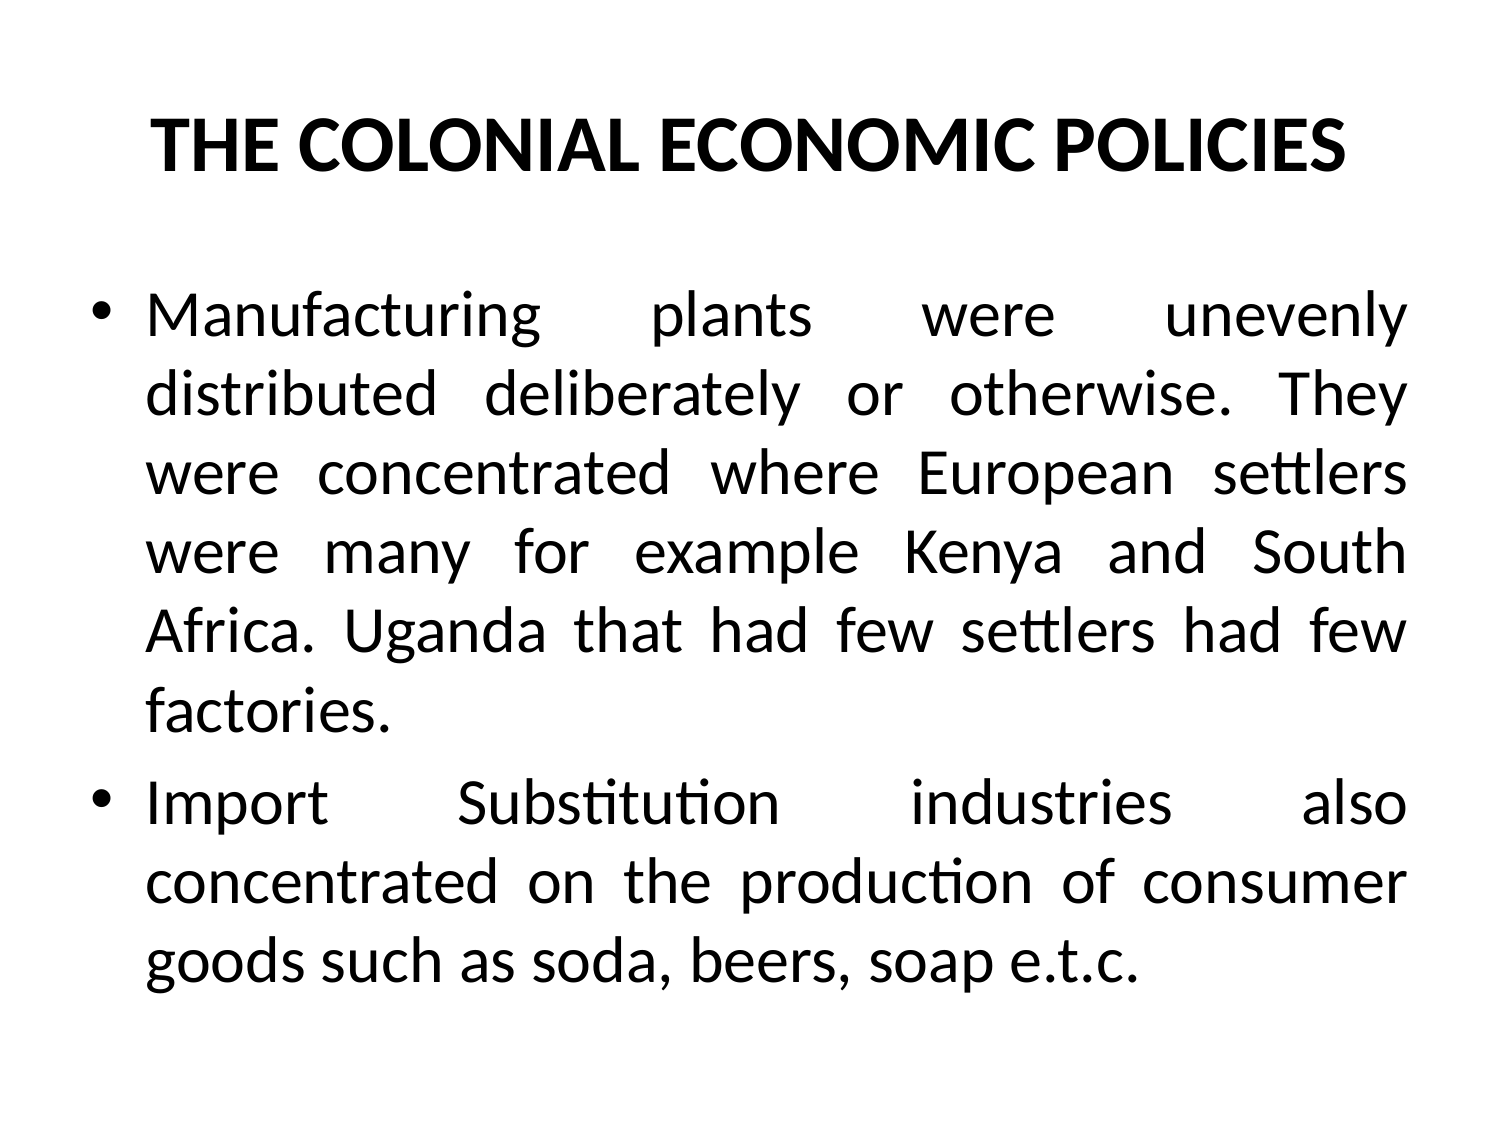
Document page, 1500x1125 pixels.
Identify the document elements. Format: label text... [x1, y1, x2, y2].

list Manufacturing plants were unevenly distributed deliberately or otherwise. They were concentrated where European settlers were many for example Kenya and South Africa. Uganda that had few settlers had few factories. Import Substitution industries also concentrated on the production of consumer goods such as soda, beers, soap e.t.c. [75, 262, 1425, 1005]
title THE COLONIAL ECONOMIC POLICIES [75, 45, 1425, 233]
